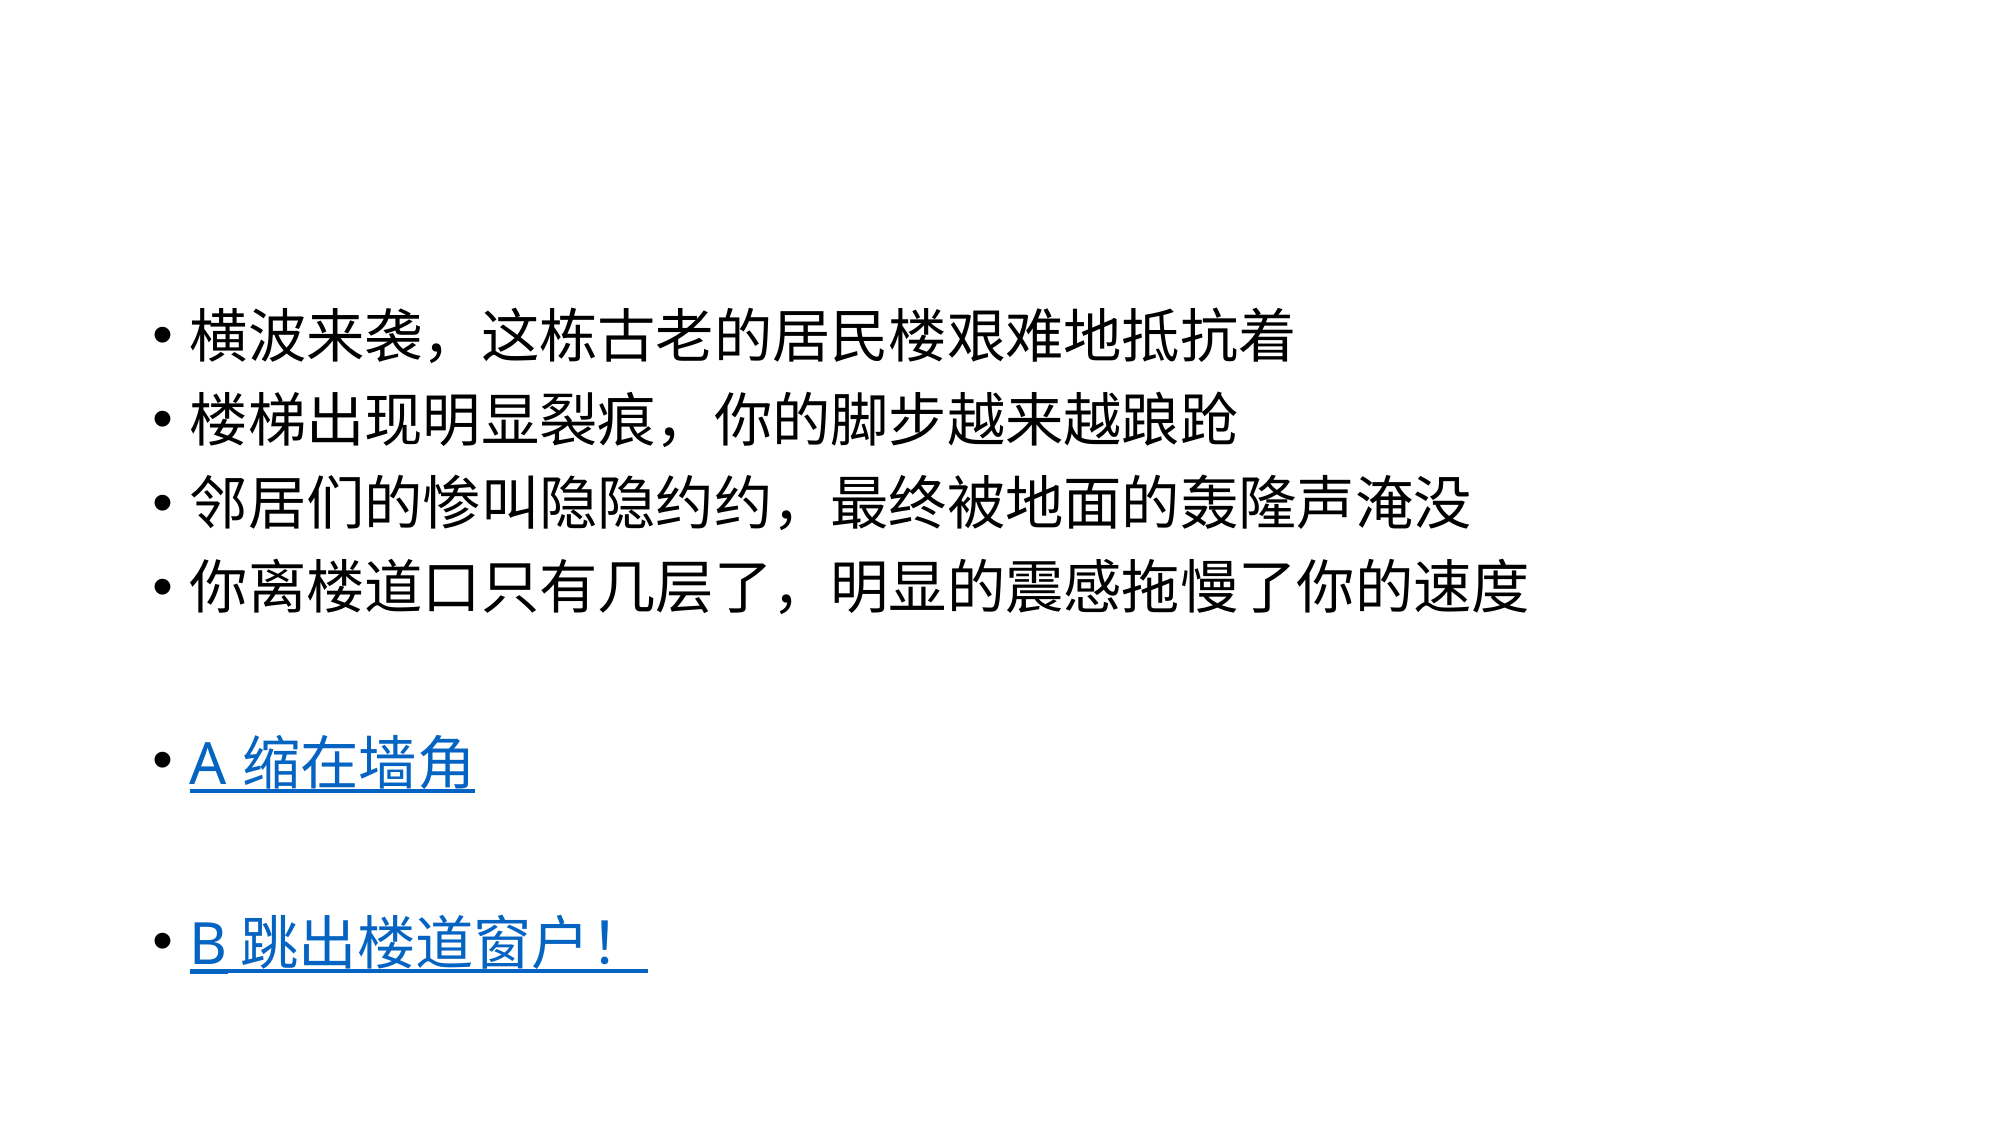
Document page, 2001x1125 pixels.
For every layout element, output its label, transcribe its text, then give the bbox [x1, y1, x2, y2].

list 横波来袭，这栋古老的居民楼艰难地抵抗着 楼梯出现明显裂痕，你的脚步越来越踉跄 邻居们的惨叫隐隐约约，最终被地面的轰隆声淹没 你离楼道口只有几层了，明显的震感拖慢了你的速度 A 缩在墙角 B 跳出楼道窗户！ [137, 299, 1863, 1014]
